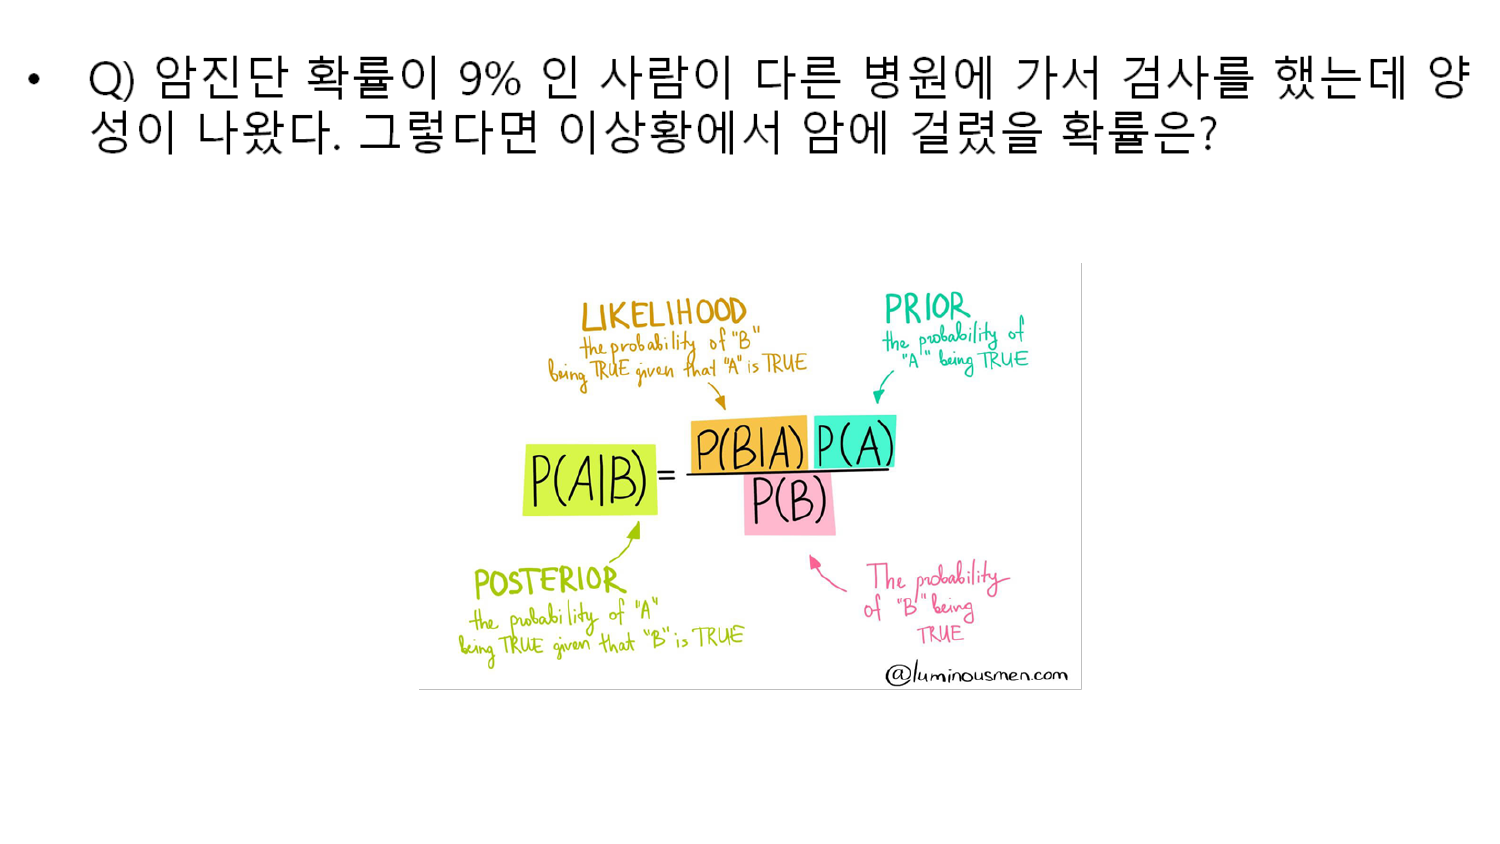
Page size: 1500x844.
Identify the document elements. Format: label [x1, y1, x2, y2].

picture [0, 35, 1500, 690]
